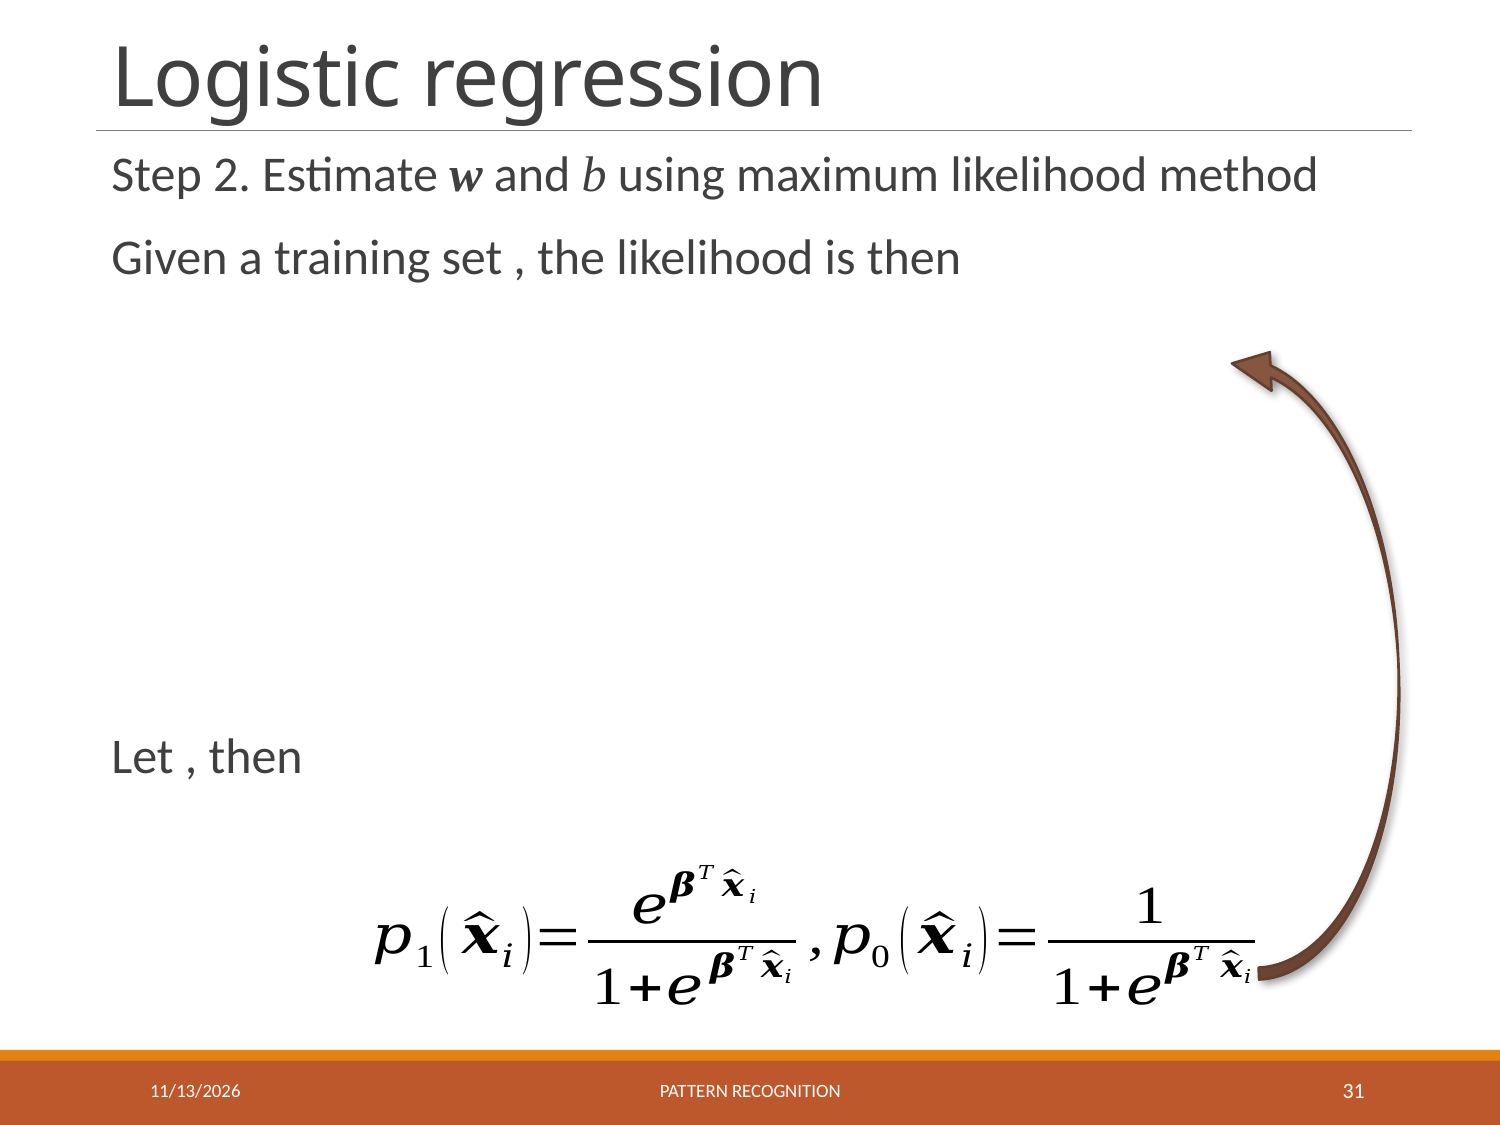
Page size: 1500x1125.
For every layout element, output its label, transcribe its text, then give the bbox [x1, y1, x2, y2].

slide_number 31 [1218, 1059, 1380, 1120]
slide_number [135, 1059, 440, 1120]
footer Pattern recognition [453, 1059, 1047, 1120]
title Logistic regression [96, 19, 1413, 131]
text_box [1230, 350, 1401, 981]
